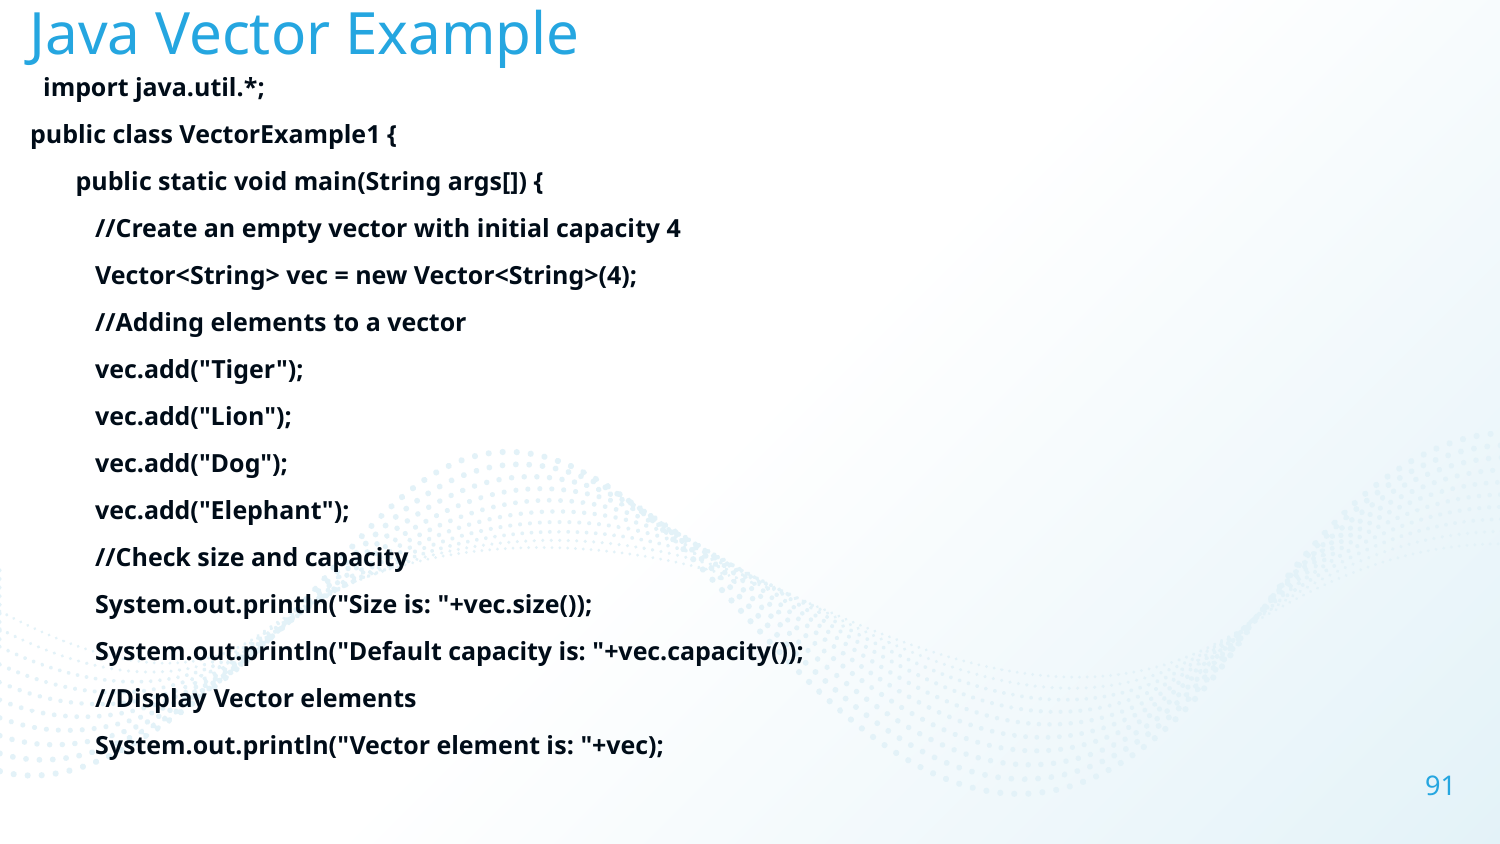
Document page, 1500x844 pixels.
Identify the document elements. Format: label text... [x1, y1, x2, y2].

slide_number 91 [1366, 754, 1457, 819]
title Java Vector Example [29, 0, 1412, 67]
list import java.util.*; public class VectorExample1 { public static void main(String args[]) { //Create an empty vector with initial capacity 4 Vector<String> vec = new Vector<String>(4); //Adding elements to a vector vec.add("Tiger"); vec.add("Lion"); vec.add("Dog"); vec.add("Elephant"); //Check size and capacity System.out.println("Size is: "+vec.size()); System.out.println("Default capacity is: "+vec.capacity()); //Display Vector elements System.out.println("Vector element is: "+vec); [17, 67, 1495, 844]
